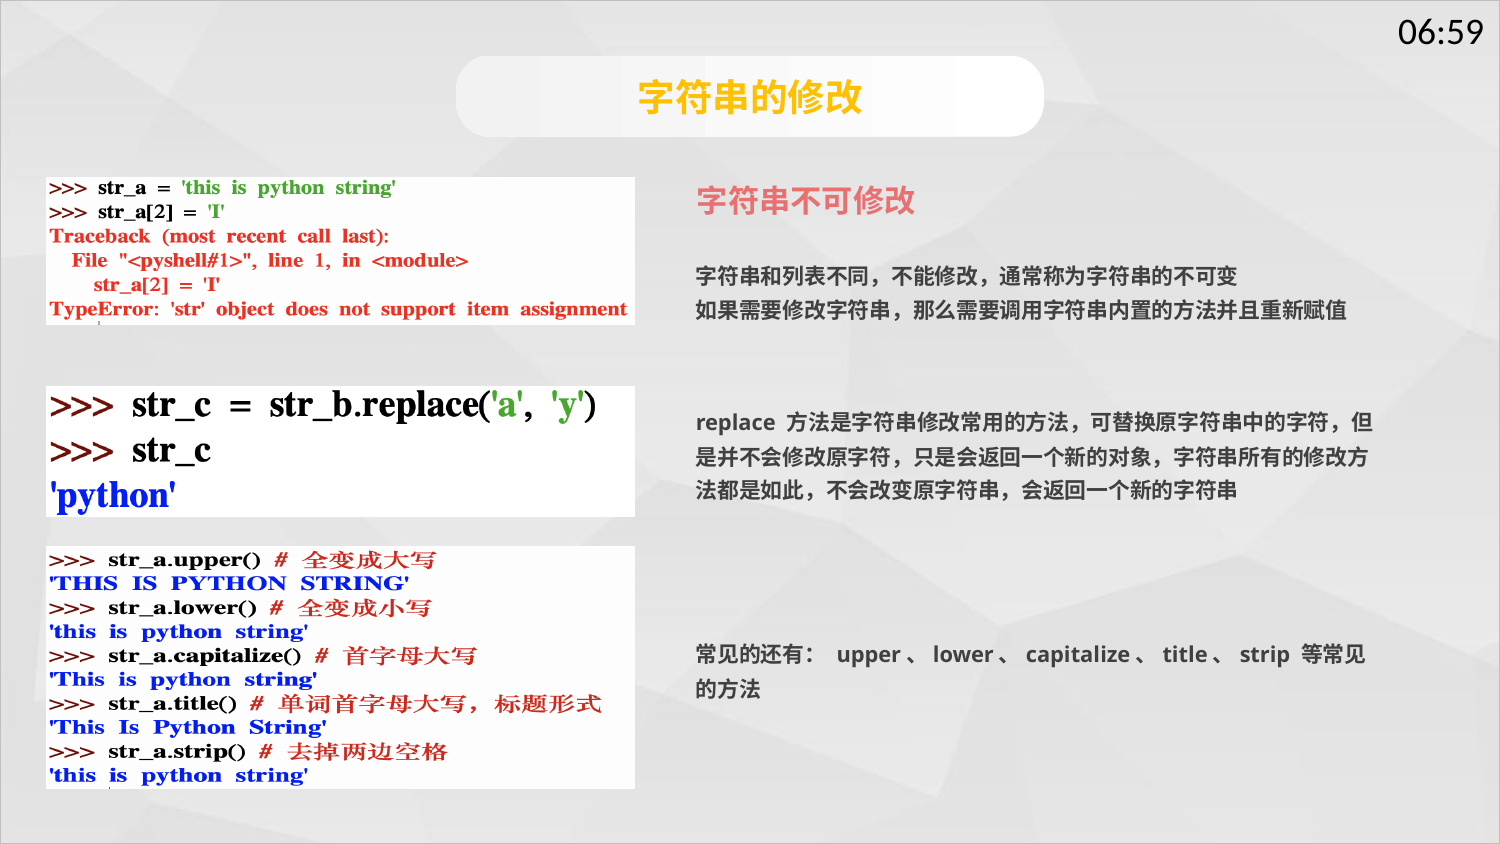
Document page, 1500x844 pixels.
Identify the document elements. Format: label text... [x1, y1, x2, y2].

text_box 字符串和列表不同，不能修改，通常称为字符串的不可变 如果需要修改字符串，那么需要调用字符串内置的方法并且重新赋值 [687, 250, 1391, 327]
picture [46, 386, 635, 517]
text_box 字符串的修改 [454, 54, 1046, 138]
text_box 常见的还有： upper、lower、capitalize、title、strip 等常见的方法 [687, 629, 1391, 706]
picture [46, 546, 635, 789]
text_box 字符串不可修改 [688, 177, 925, 224]
picture [46, 177, 635, 325]
text_box replace 方法是字符串修改常用的方法，可替换原字符串中的字符，但是并不会修改原字符，只是会返回一个新的对象，字符串所有的修改方法都是如此，不会改变原字符串，会返回一个新的字符串 [687, 396, 1391, 508]
